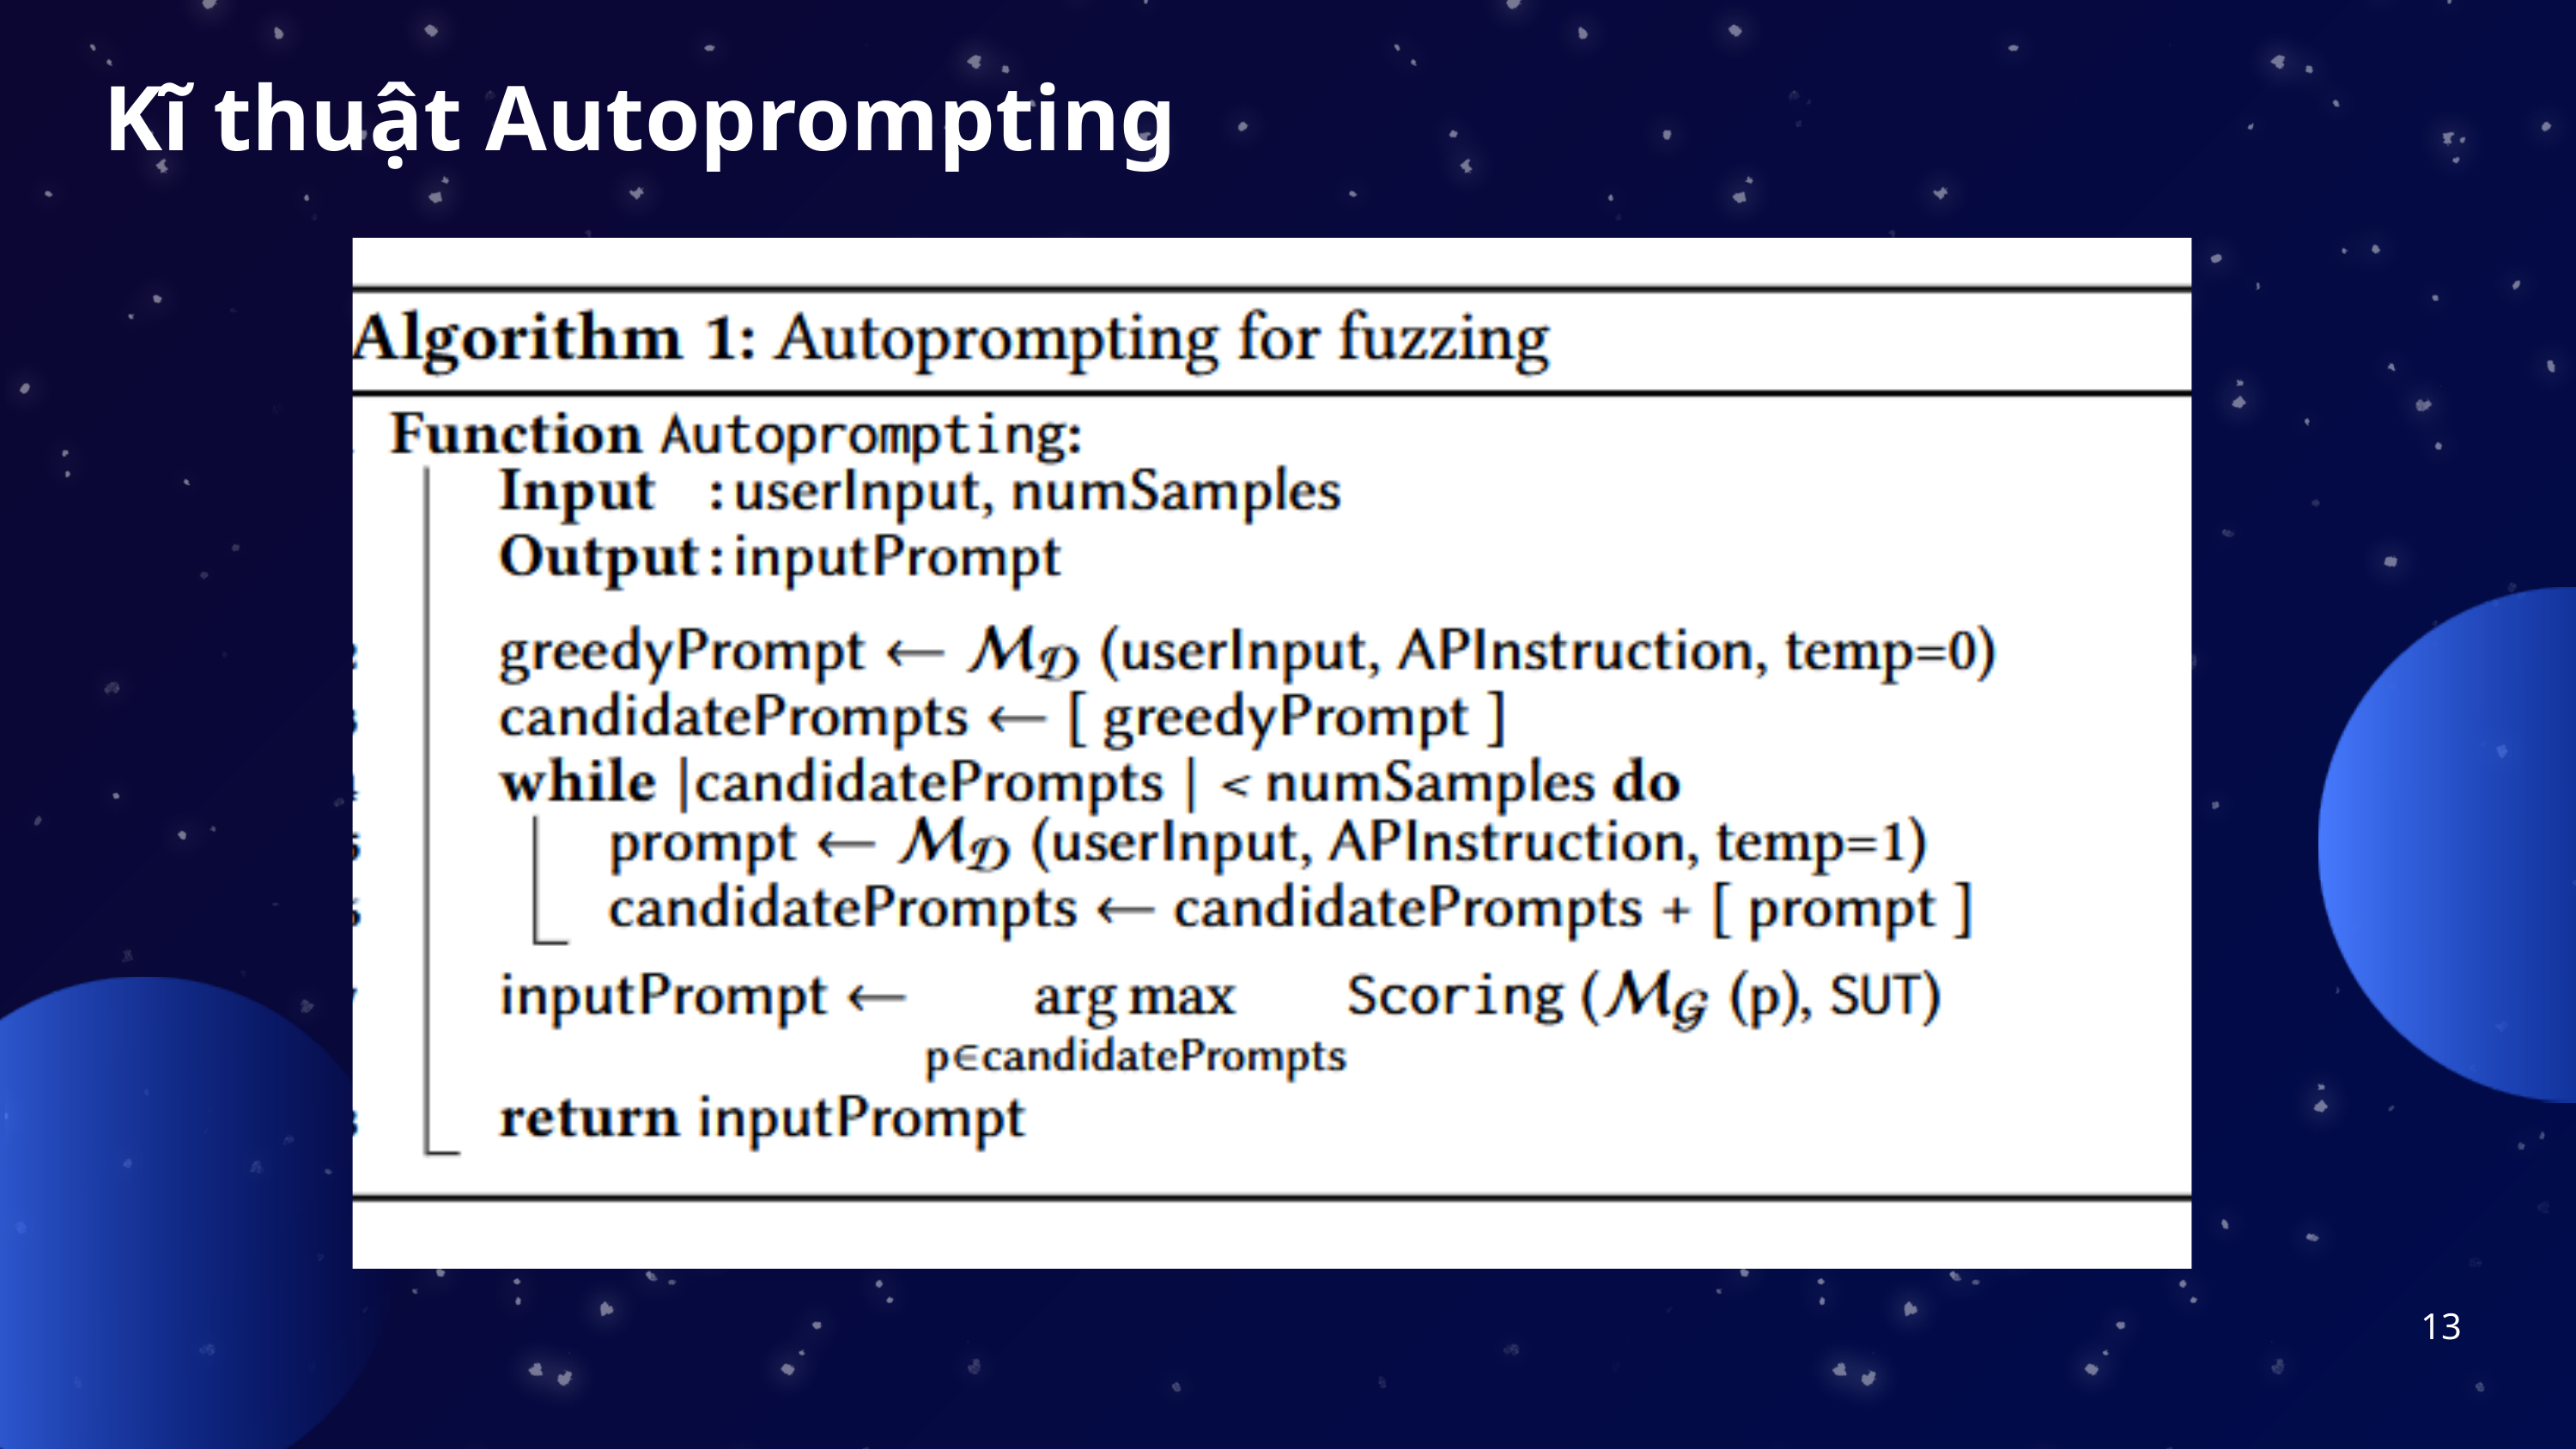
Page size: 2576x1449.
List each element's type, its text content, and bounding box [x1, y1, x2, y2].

text_box Kĩ thuật Autoprompting [103, 72, 1785, 169]
text_box [4, 0, 1273, 977]
text_box 13 [2421, 1296, 2463, 1348]
text_box [352, 238, 2192, 1270]
text_box [403, 1270, 1273, 1449]
text_box [2318, 587, 2576, 1103]
text_box [0, 977, 403, 1449]
text_box [1309, 0, 2576, 1449]
